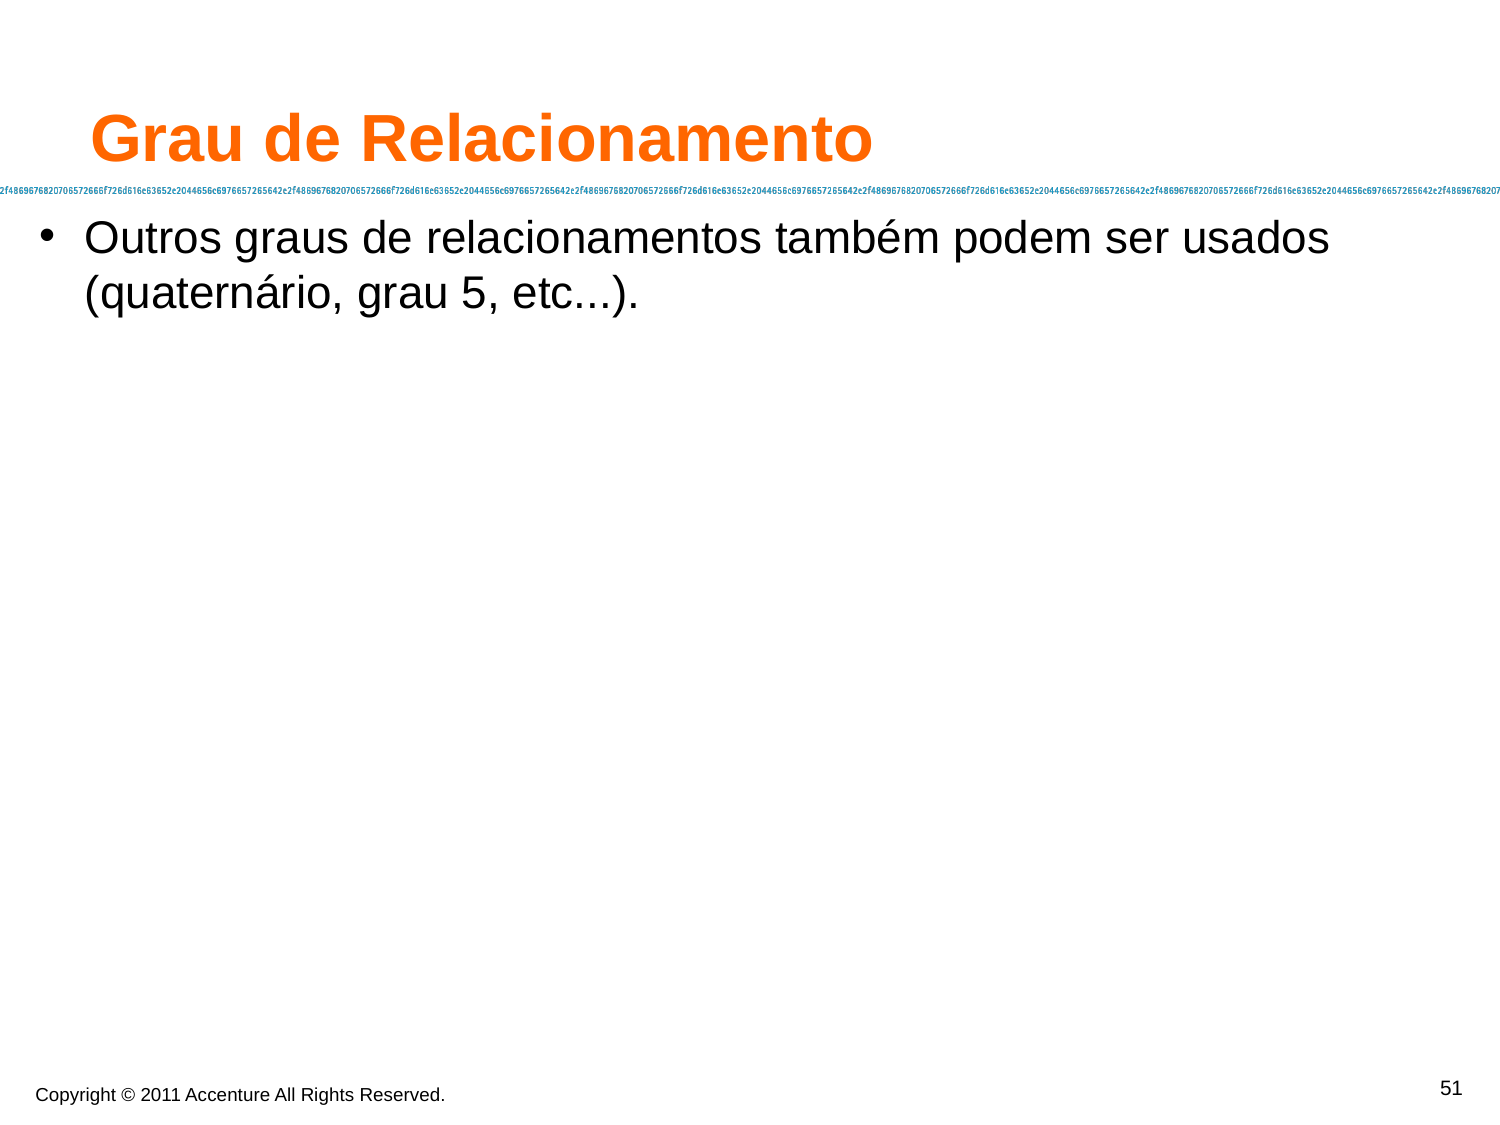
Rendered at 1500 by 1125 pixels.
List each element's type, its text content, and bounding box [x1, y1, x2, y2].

text_box 51 [1200, 1062, 1478, 1107]
list Outros graus de relacionamentos também podem ser usados (quaternário, grau 5, etc...). [24, 199, 1413, 1076]
title Grau de Relacionamento [74, 0, 1413, 183]
picture [0, 186, 1500, 194]
